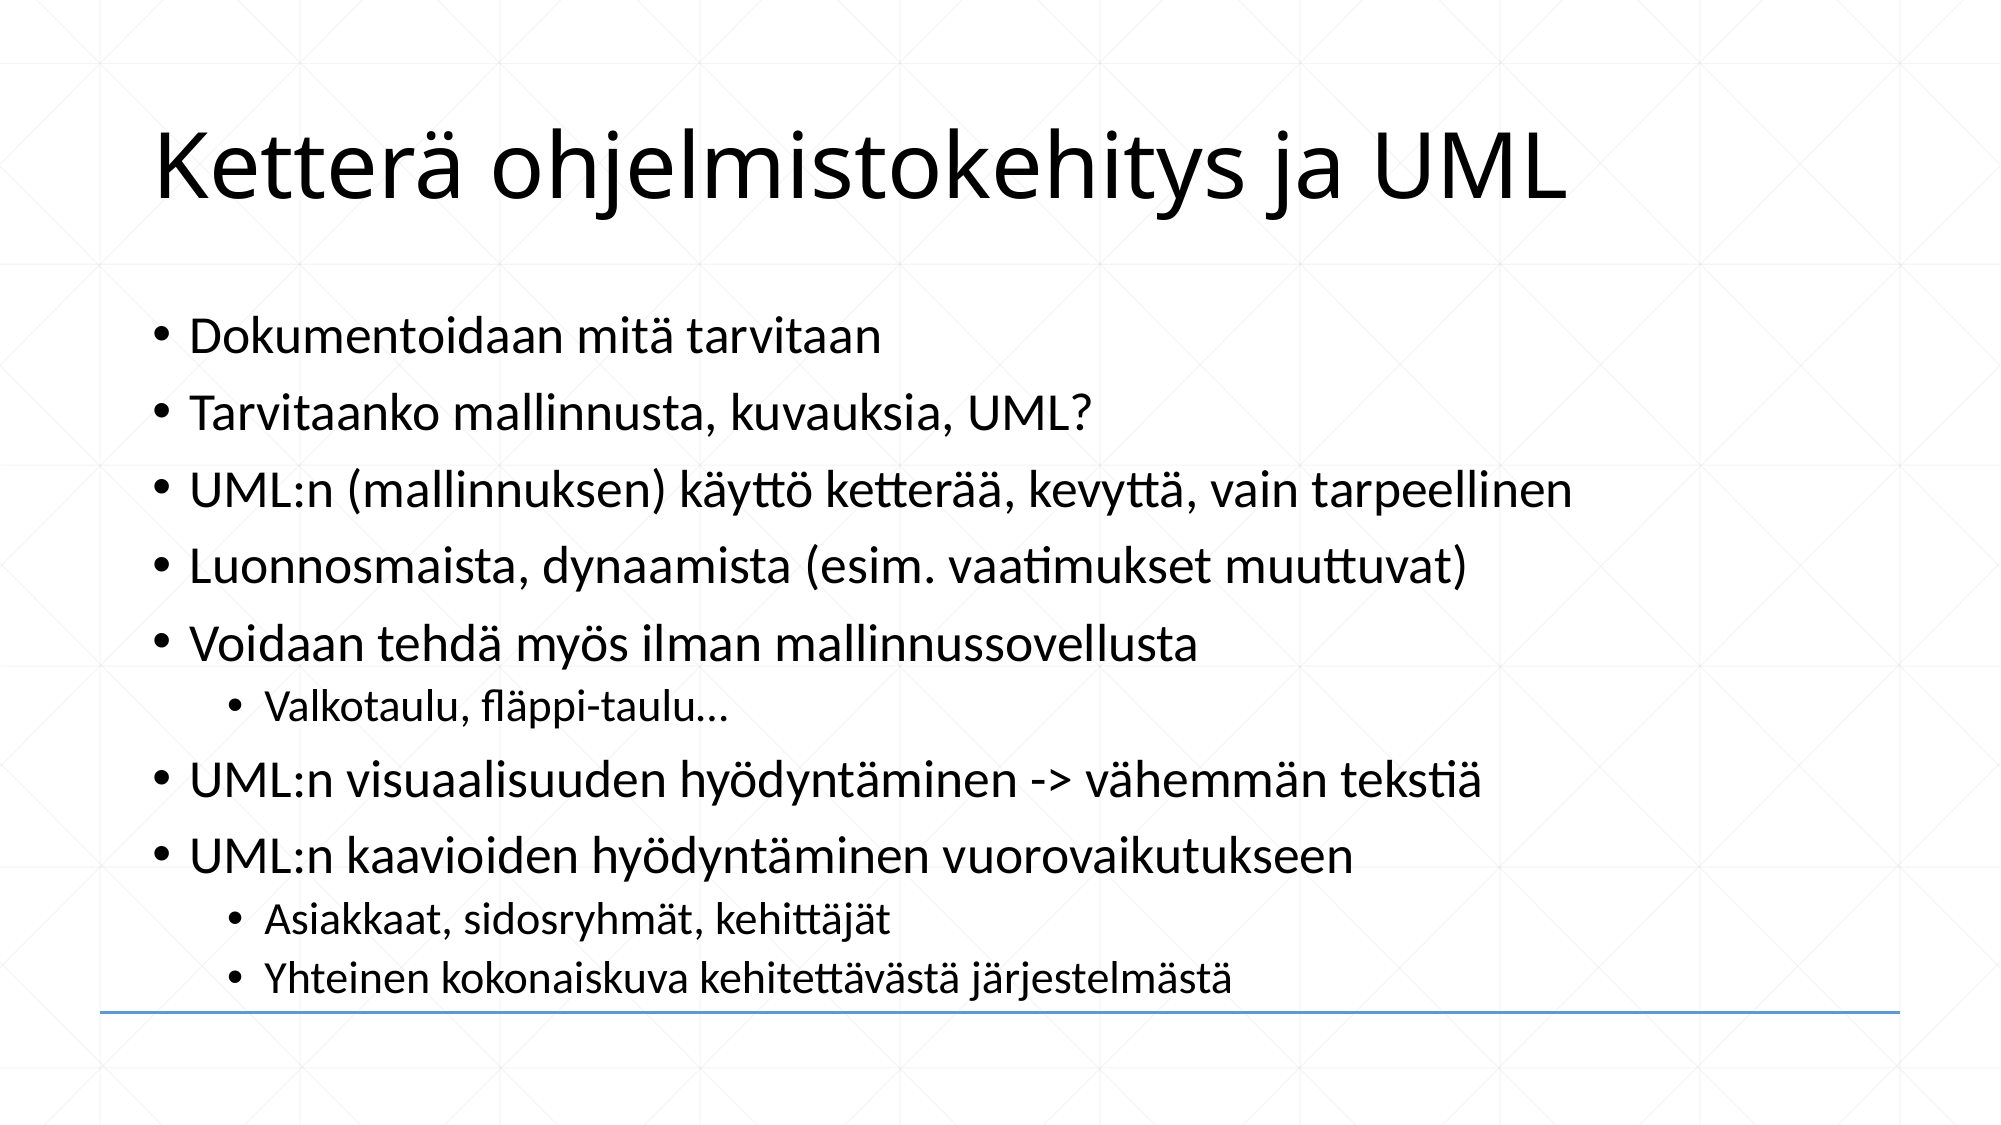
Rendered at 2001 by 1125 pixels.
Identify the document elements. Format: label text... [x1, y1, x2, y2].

title Ketterä ohjelmistokehitys ja UML [137, 59, 1863, 278]
list Dokumentoidaan mitä tarvitaan Tarvitaanko mallinnusta, kuvauksia, UML? UML:n (mallinnuksen) käyttö ketterää, kevyttä, vain tarpeellinen Luonnosmaista, dynaamista (esim. vaatimukset muuttuvat) Voidaan tehdä myös ilman mallinnussovellusta Valkotaulu, fläppi-taulu… UML:n visuaalisuuden hyödyntäminen -> vähemmän tekstiä UML:n kaavioiden hyödyntäminen vuorovaikutukseen Asiakkaat, sidosryhmät, kehittäjät Yhteinen kokonaiskuva kehitettävästä järjestelmästä [137, 299, 1863, 1014]
